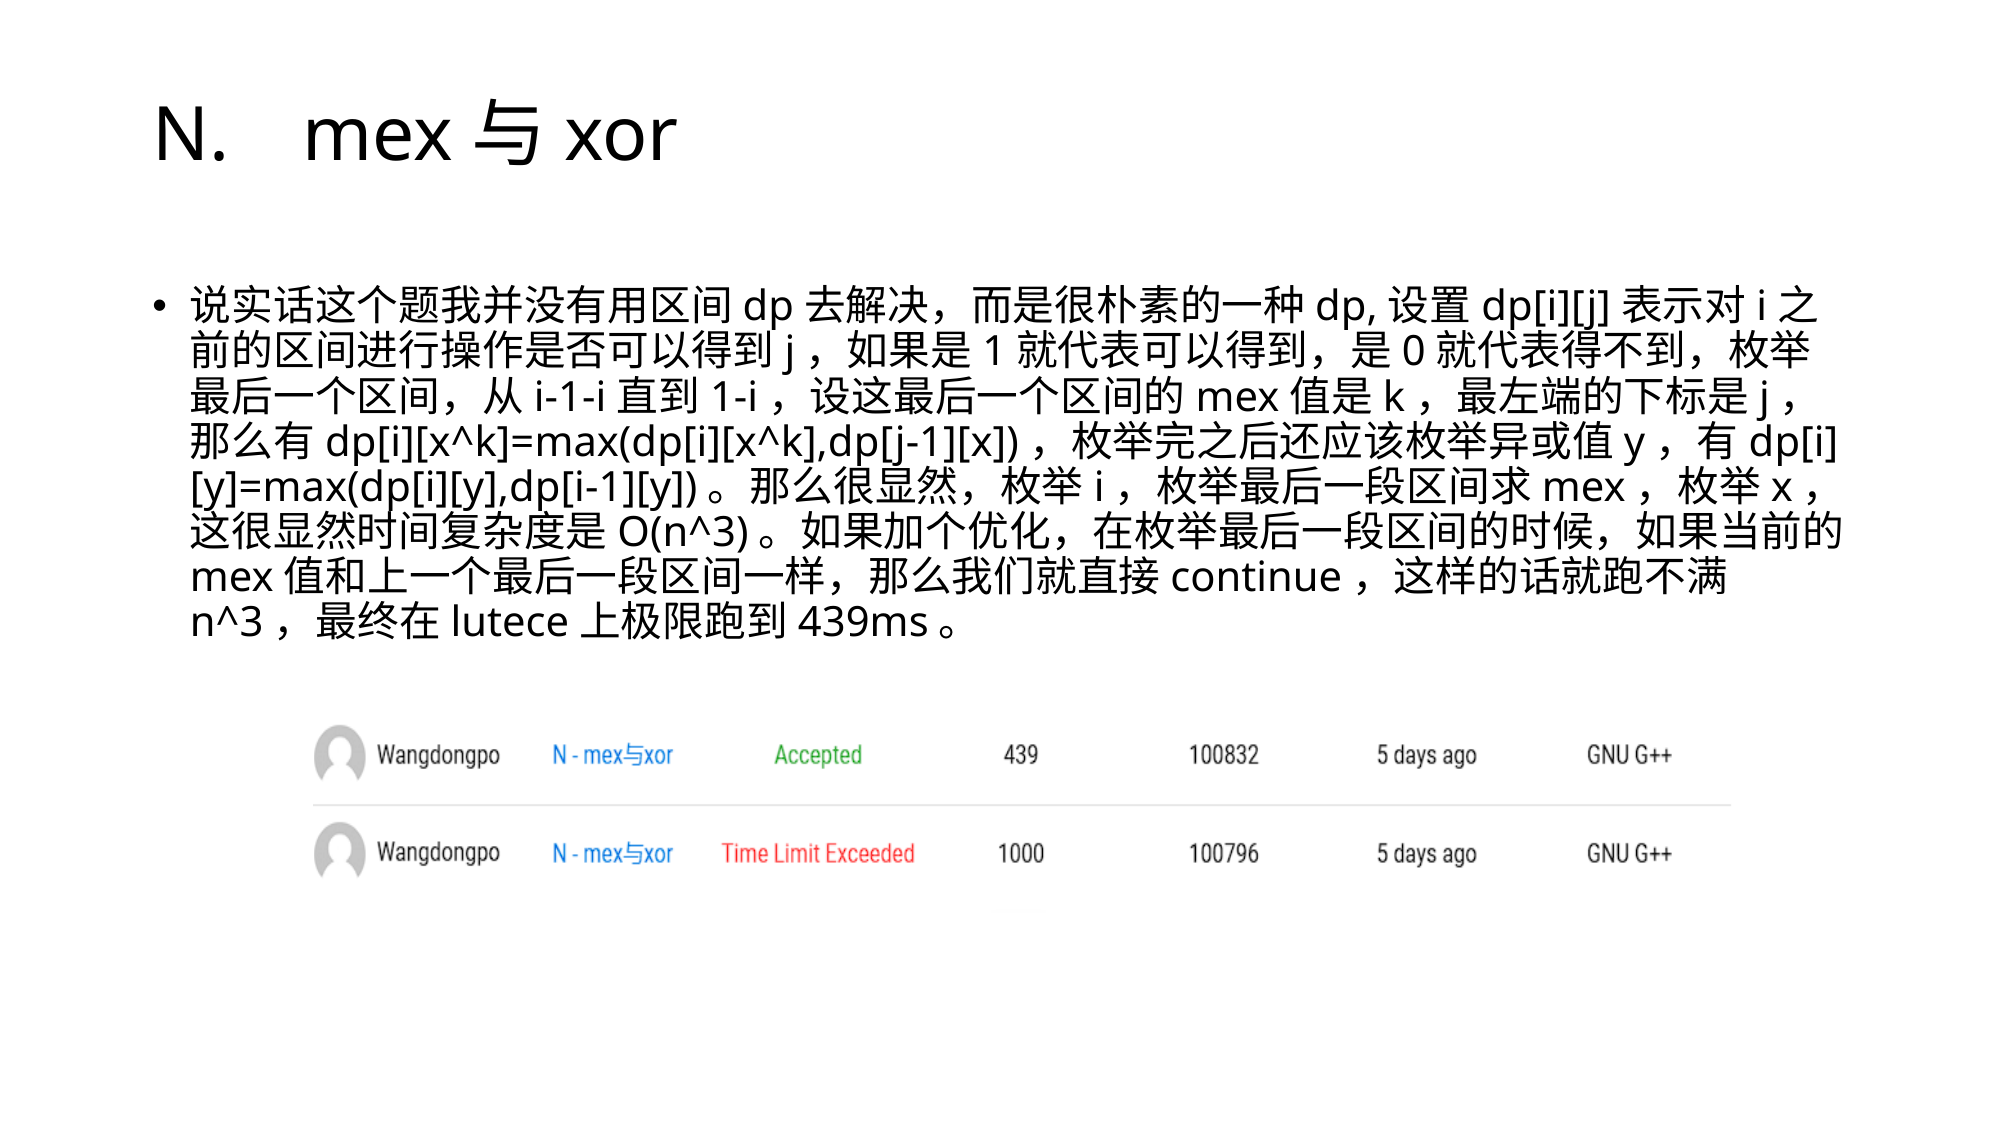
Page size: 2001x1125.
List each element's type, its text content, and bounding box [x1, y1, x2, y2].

list 说实话这个题我并没有用区间dp去解决，而是很朴素的一种dp,设置dp[i][j]表示对i之前的区间进行操作是否可以得到j，如果是1就代表可以得到，是0就代表得不到，枚举最后一个区间，从i-1-i直到1-i，设这最后一个区间的mex值是k，最左端的下标是j，那么有dp[i][x^k]=max(dp[i][x^k],dp[j-1][x])，枚举完之后还应该枚举异或值y，有dp[i][y]=max(dp[i][y],dp[i-1][y])。那么很显然，枚举i，枚举最后一段区间求mex，枚举x，这很显然时间复杂度是O(n^3)。如果加个优化，在枚举最后一段区间的时候，如果当前的mex值和上一个最后一段区间一样，那么我们就直接continue，这样的话就跑不满n^3，最终在lutece上极限跑到439ms。 [137, 277, 1863, 992]
picture [313, 714, 1744, 913]
title N. mex与xor [137, 59, 1863, 213]
